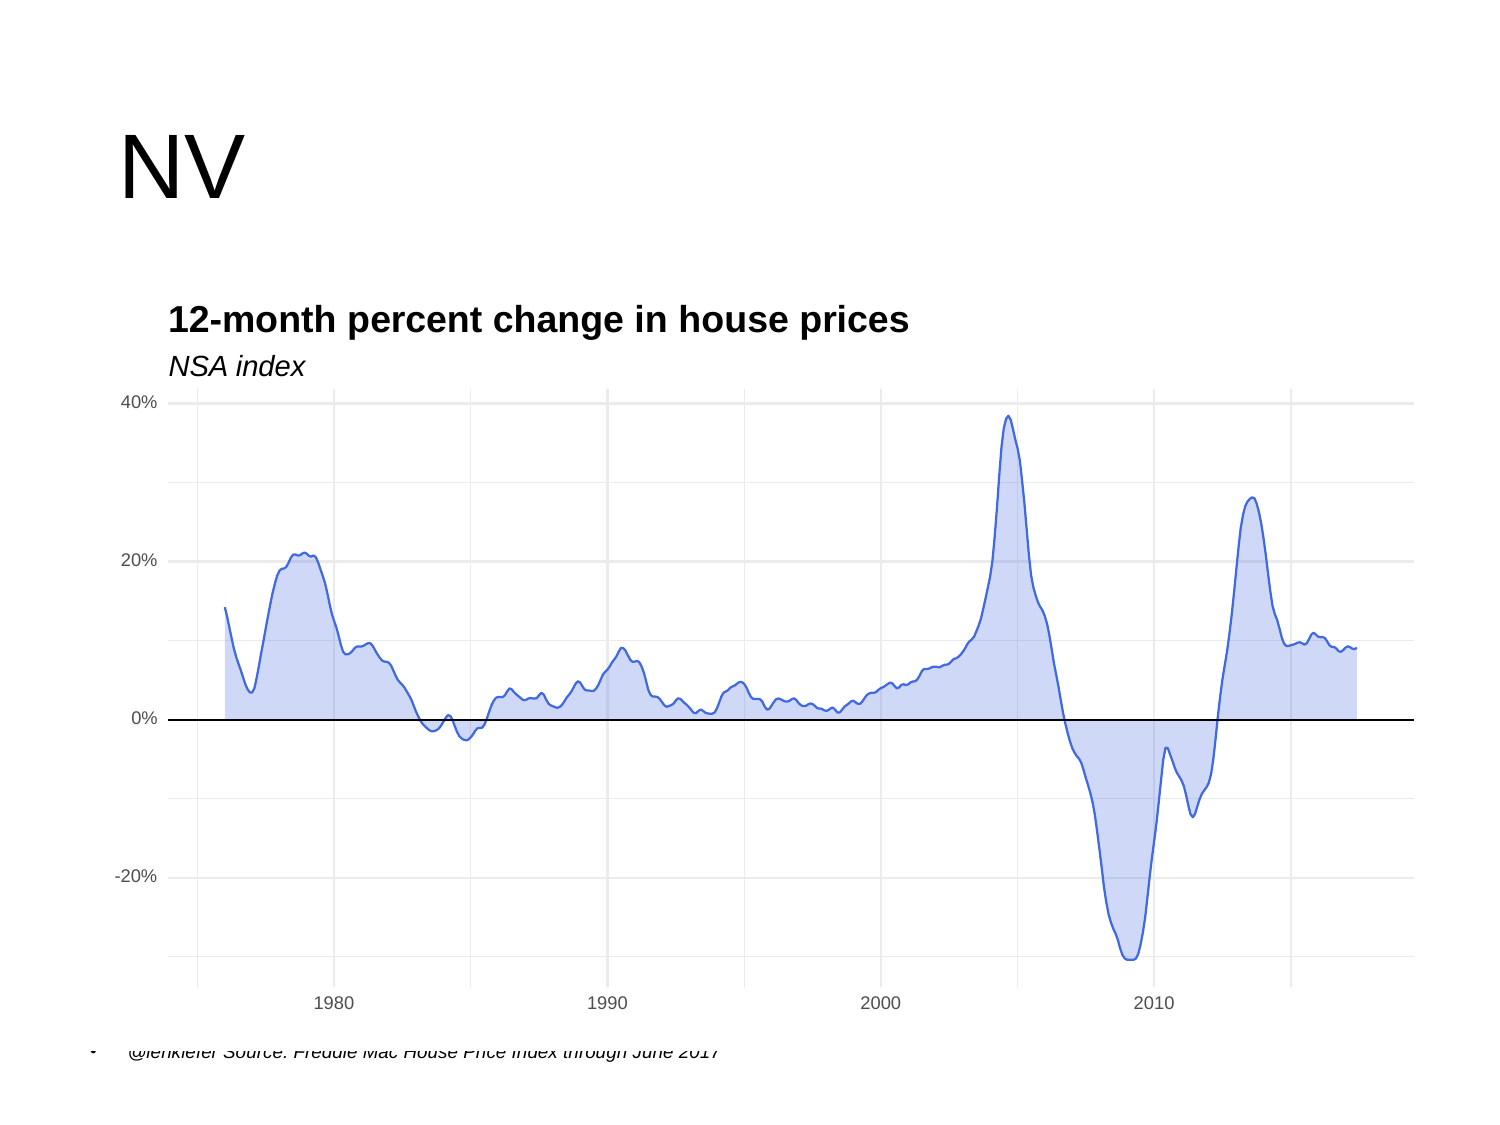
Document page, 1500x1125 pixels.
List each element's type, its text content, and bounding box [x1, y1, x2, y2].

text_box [74, 299, 1425, 1050]
title NV [103, 59, 1397, 278]
list @lenkiefer Source: Freddie Mac House Price Index through June 2017 [75, 1051, 825, 1110]
